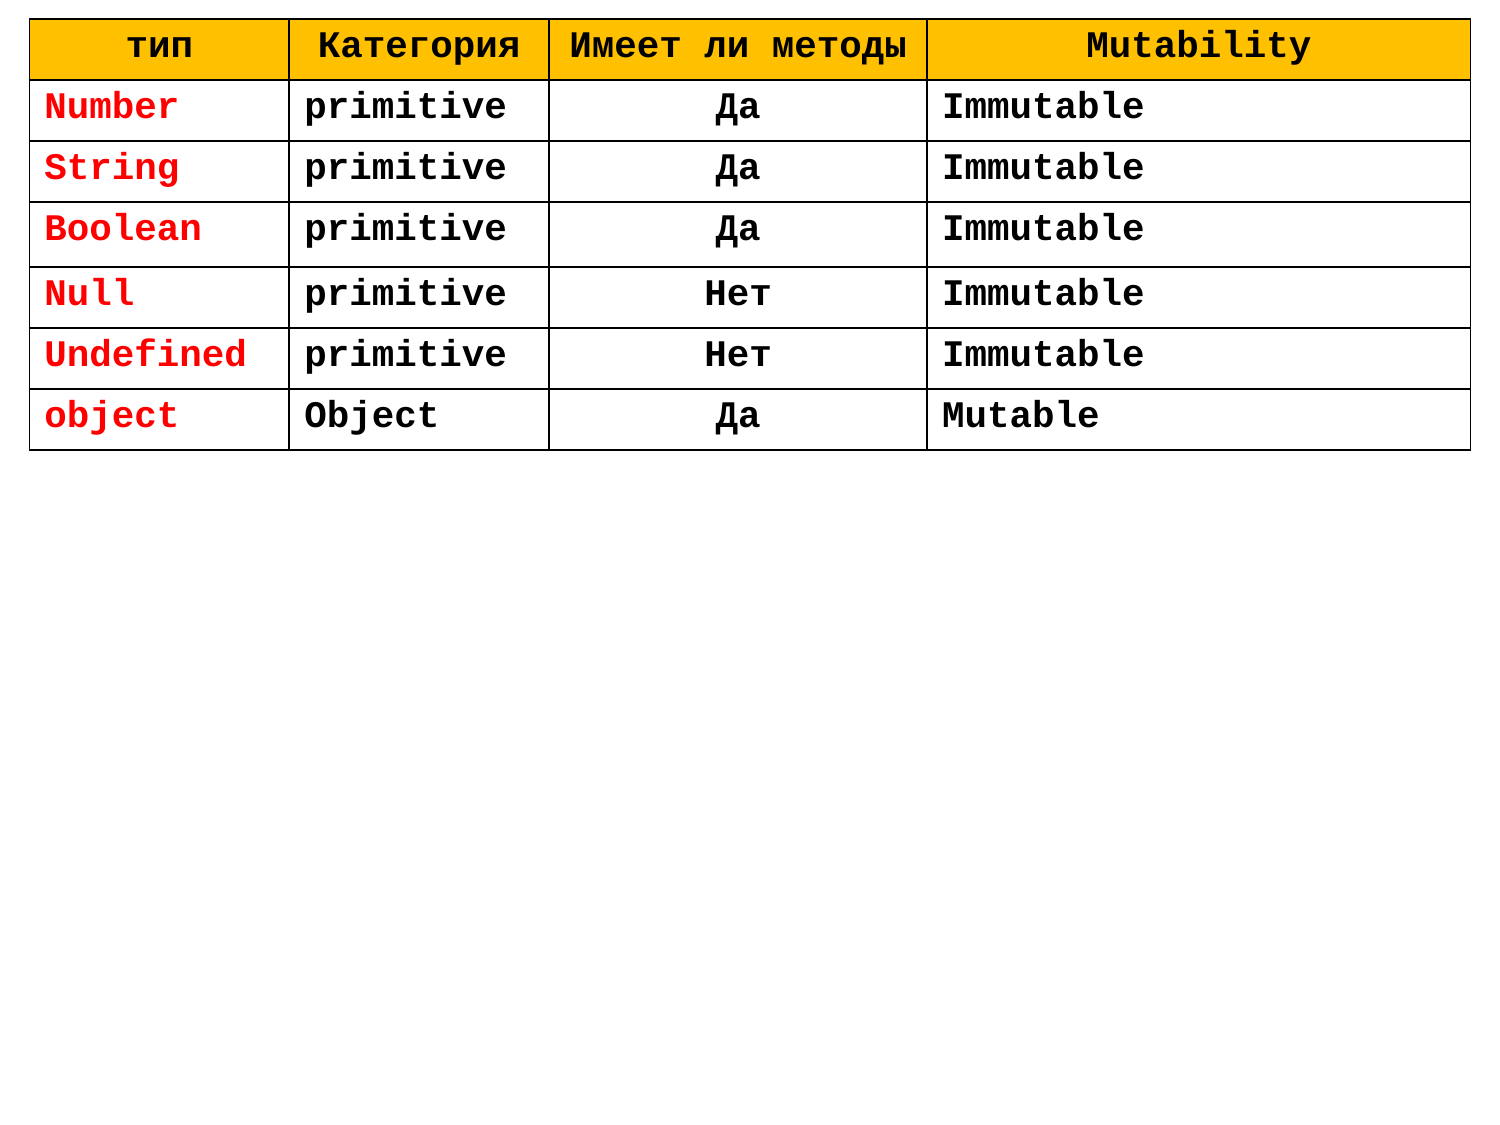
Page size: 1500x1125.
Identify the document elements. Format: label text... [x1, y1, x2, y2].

table_cell Undefined [30, 329, 288, 388]
table_cell object [30, 390, 288, 449]
table_cell Immutable [928, 142, 1470, 201]
table_cell Да [550, 81, 926, 140]
table_cell Immutable [928, 203, 1470, 266]
table_cell Нет [550, 268, 926, 327]
table_cell Mutable [928, 390, 1470, 449]
table_cell Да [550, 142, 926, 201]
table_cell primitive [290, 203, 548, 266]
table_cell Number [30, 81, 288, 140]
table_cell String [30, 142, 288, 201]
table_cell Да [550, 203, 926, 266]
table_cell primitive [290, 81, 548, 140]
table_header Имеет ли методы [550, 20, 926, 79]
table_header Категория [290, 20, 548, 79]
table_cell Immutable [928, 81, 1470, 140]
table_cell Object [290, 390, 548, 449]
table_header тип [30, 20, 288, 79]
table_header Mutability [928, 20, 1470, 79]
table_cell primitive [290, 142, 548, 201]
table_cell Нет [550, 329, 926, 388]
table_cell Да [550, 390, 926, 449]
table_cell Immutable [928, 329, 1470, 388]
table_cell Boolean [30, 203, 288, 266]
table_cell primitive [290, 329, 548, 388]
table_cell Immutable [928, 268, 1470, 327]
table_cell Null [30, 268, 288, 327]
table_cell primitive [290, 268, 548, 327]
